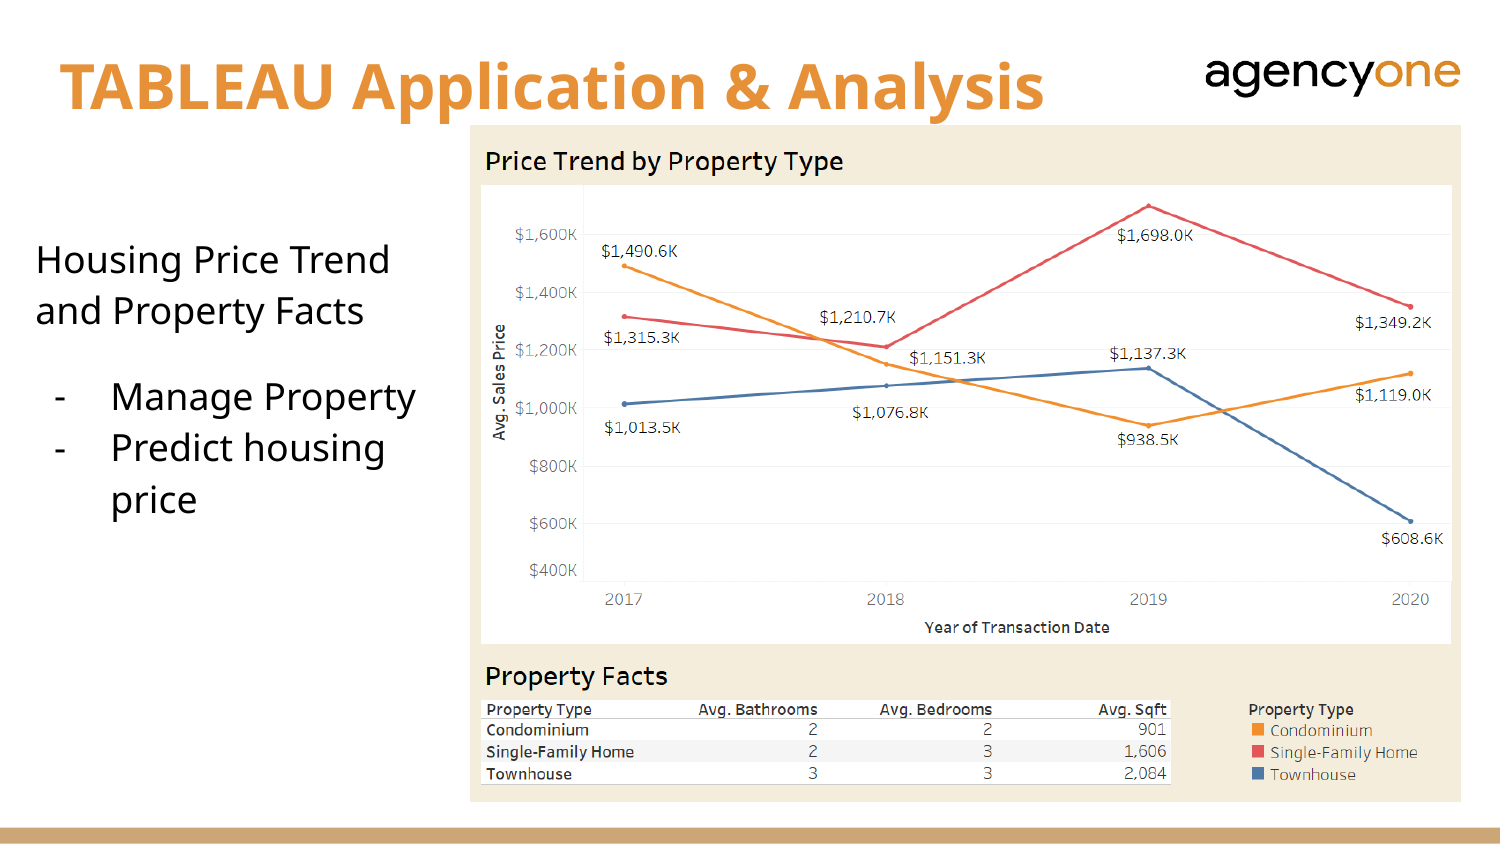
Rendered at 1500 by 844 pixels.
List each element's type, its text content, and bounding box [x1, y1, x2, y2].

picture [469, 124, 1461, 802]
list Housing Price Trend and Property Facts Manage Property Predict housing price [20, 213, 464, 765]
picture [1205, 26, 1461, 122]
title TABLEAU Application & Analysis [44, 5, 1442, 143]
